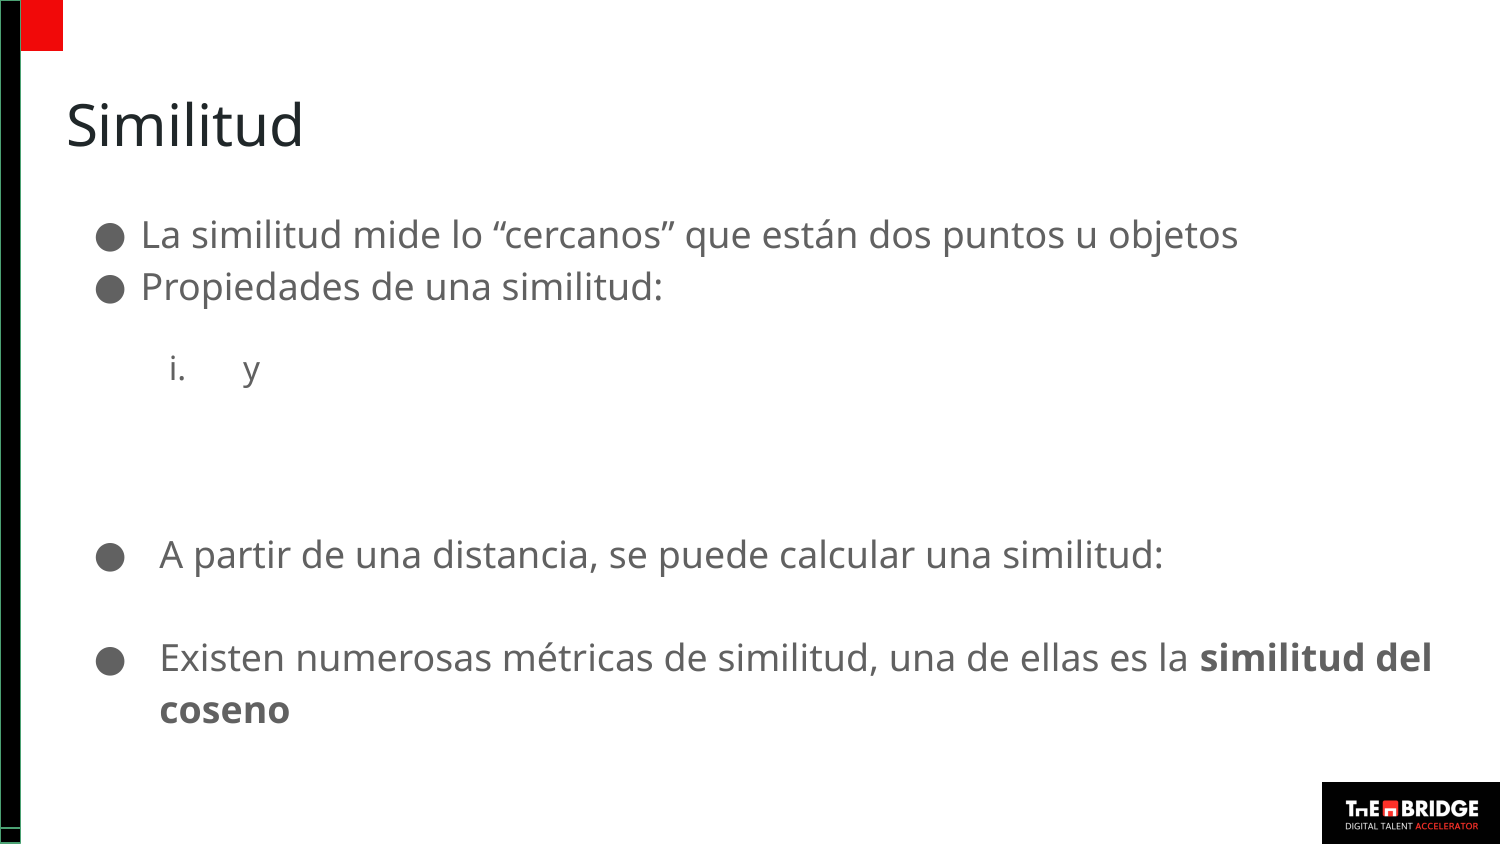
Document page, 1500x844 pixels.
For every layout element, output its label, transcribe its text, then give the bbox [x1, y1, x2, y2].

text_box [0, 0, 21, 829]
picture [1322, 782, 1500, 844]
title Similitud [51, 72, 1449, 167]
